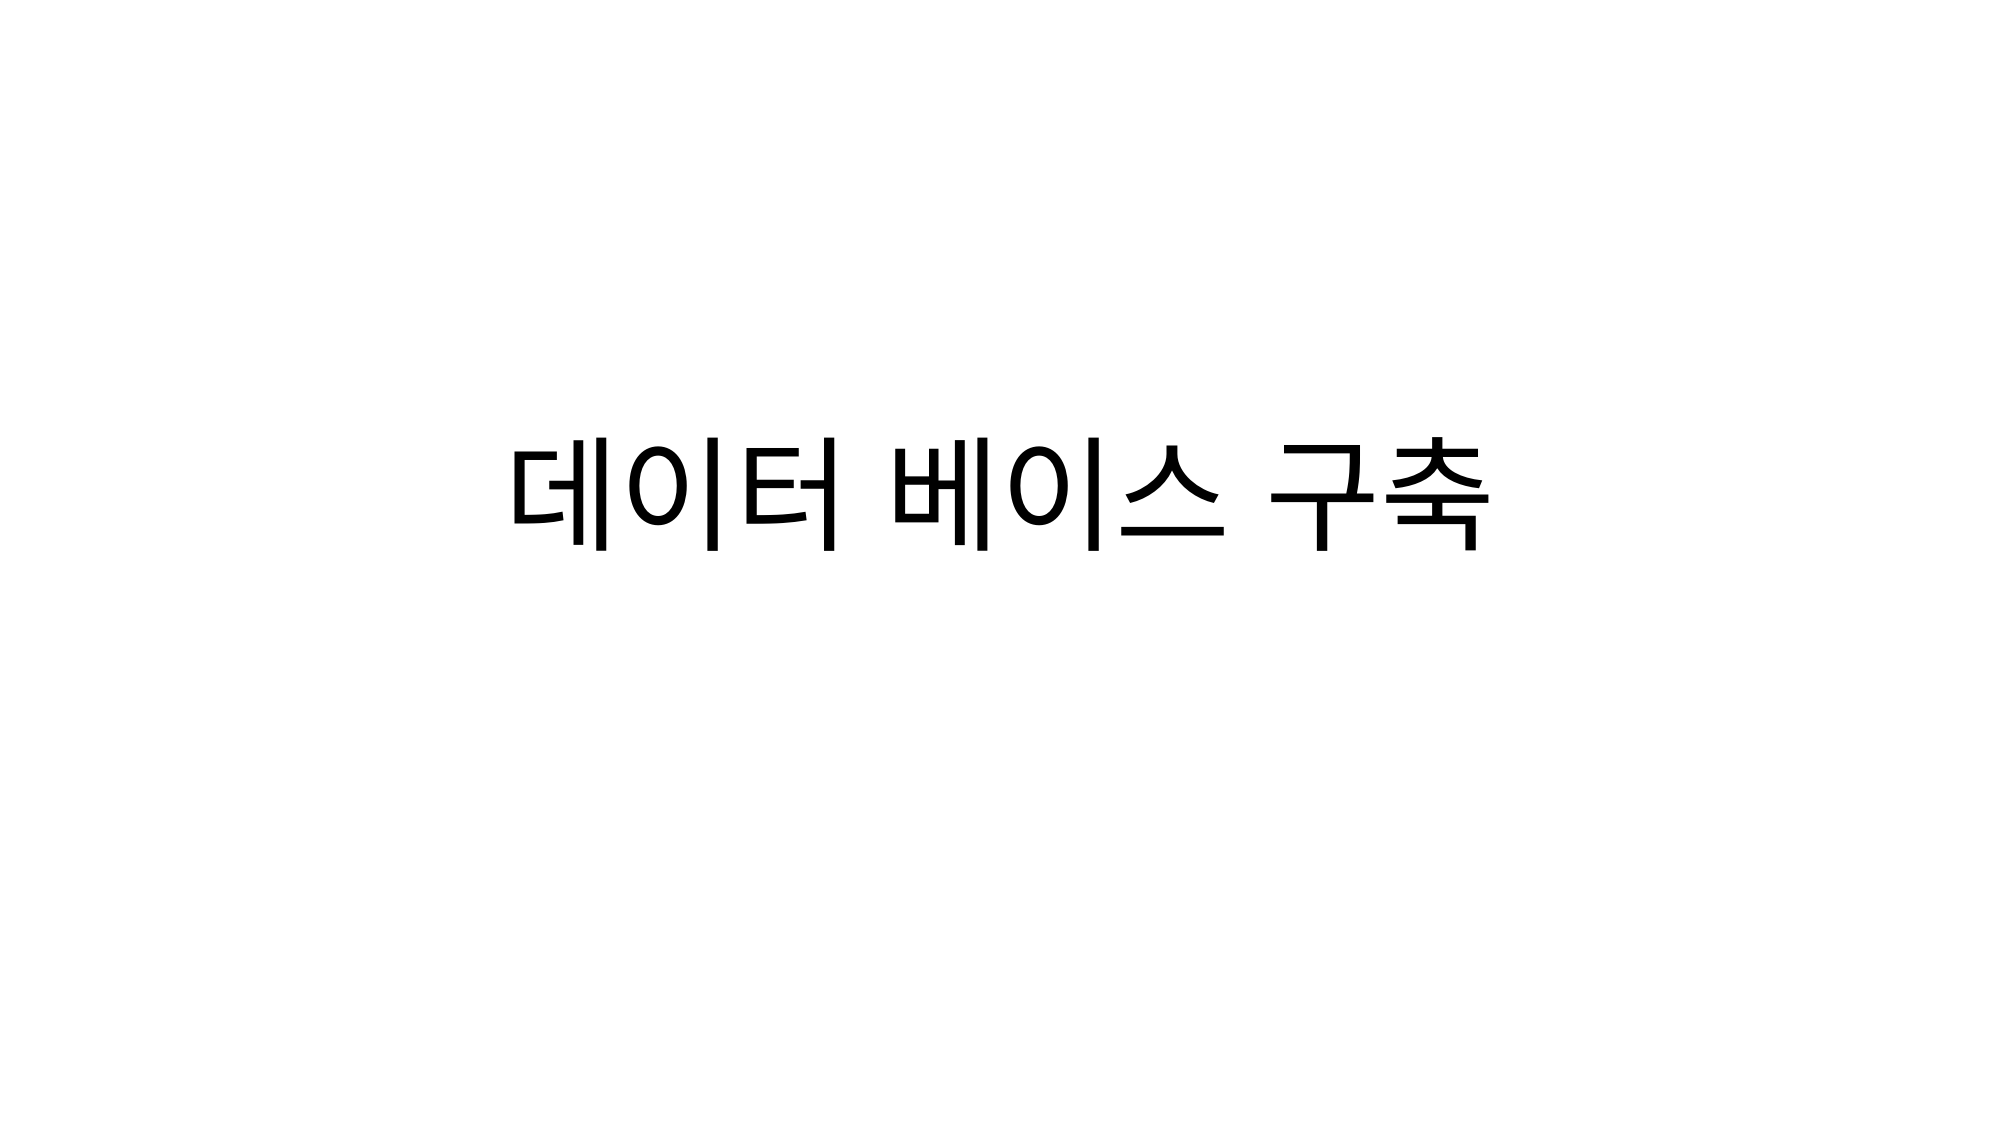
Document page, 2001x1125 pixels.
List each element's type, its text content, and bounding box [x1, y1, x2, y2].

title 데이터 베이스 구축 [249, 184, 1750, 576]
